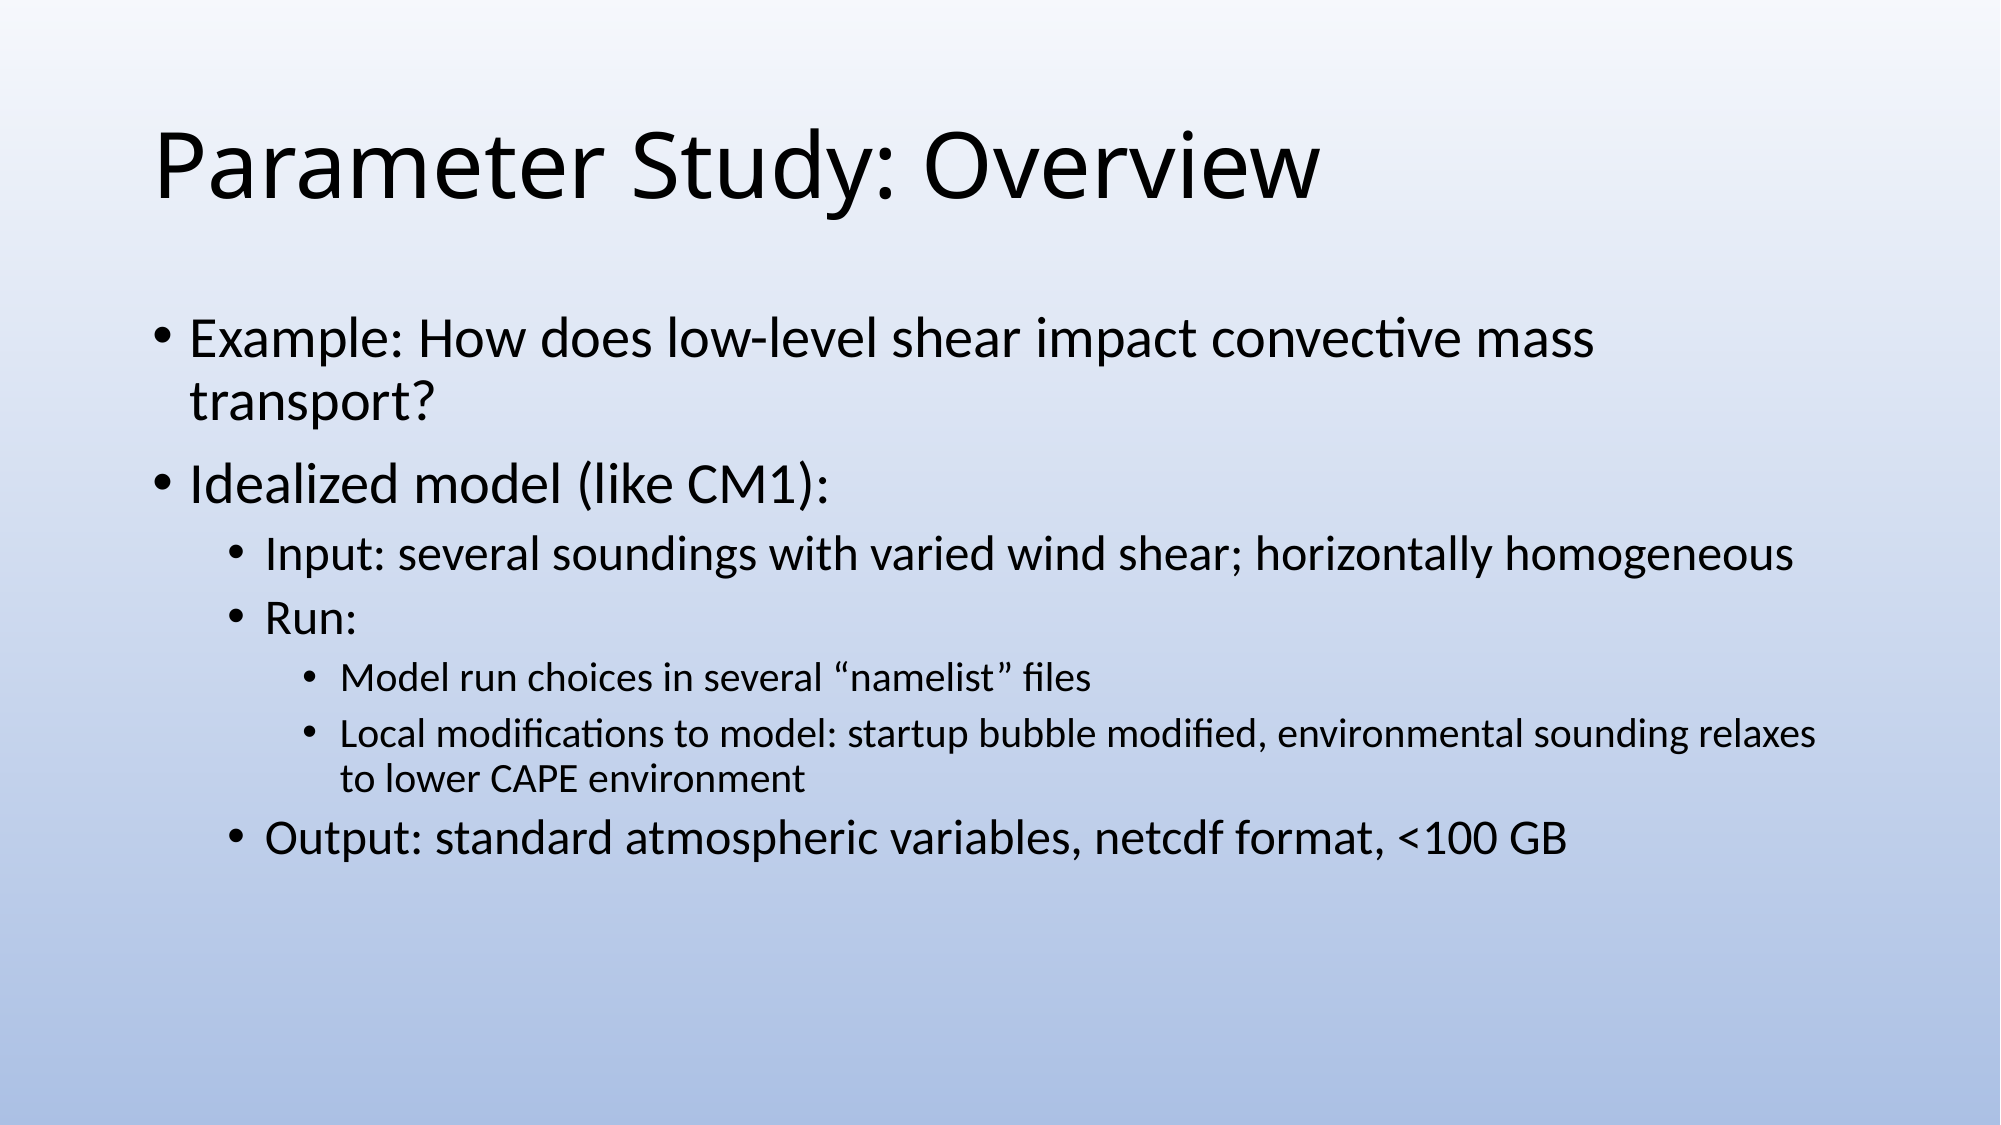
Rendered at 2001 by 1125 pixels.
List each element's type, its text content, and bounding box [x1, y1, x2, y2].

list Example: How does low-level shear impact convective mass transport? Idealized model (like CM1): Input: several soundings with varied wind shear; horizontally homogeneous Run: Model run choices in several “namelist” files Local modifications to model: startup bubble modified, environmental sounding relaxes to lower CAPE environment Output: standard atmospheric variables, netcdf format, <100 GB [137, 299, 1863, 1014]
title Parameter Study: Overview [137, 59, 1863, 278]
